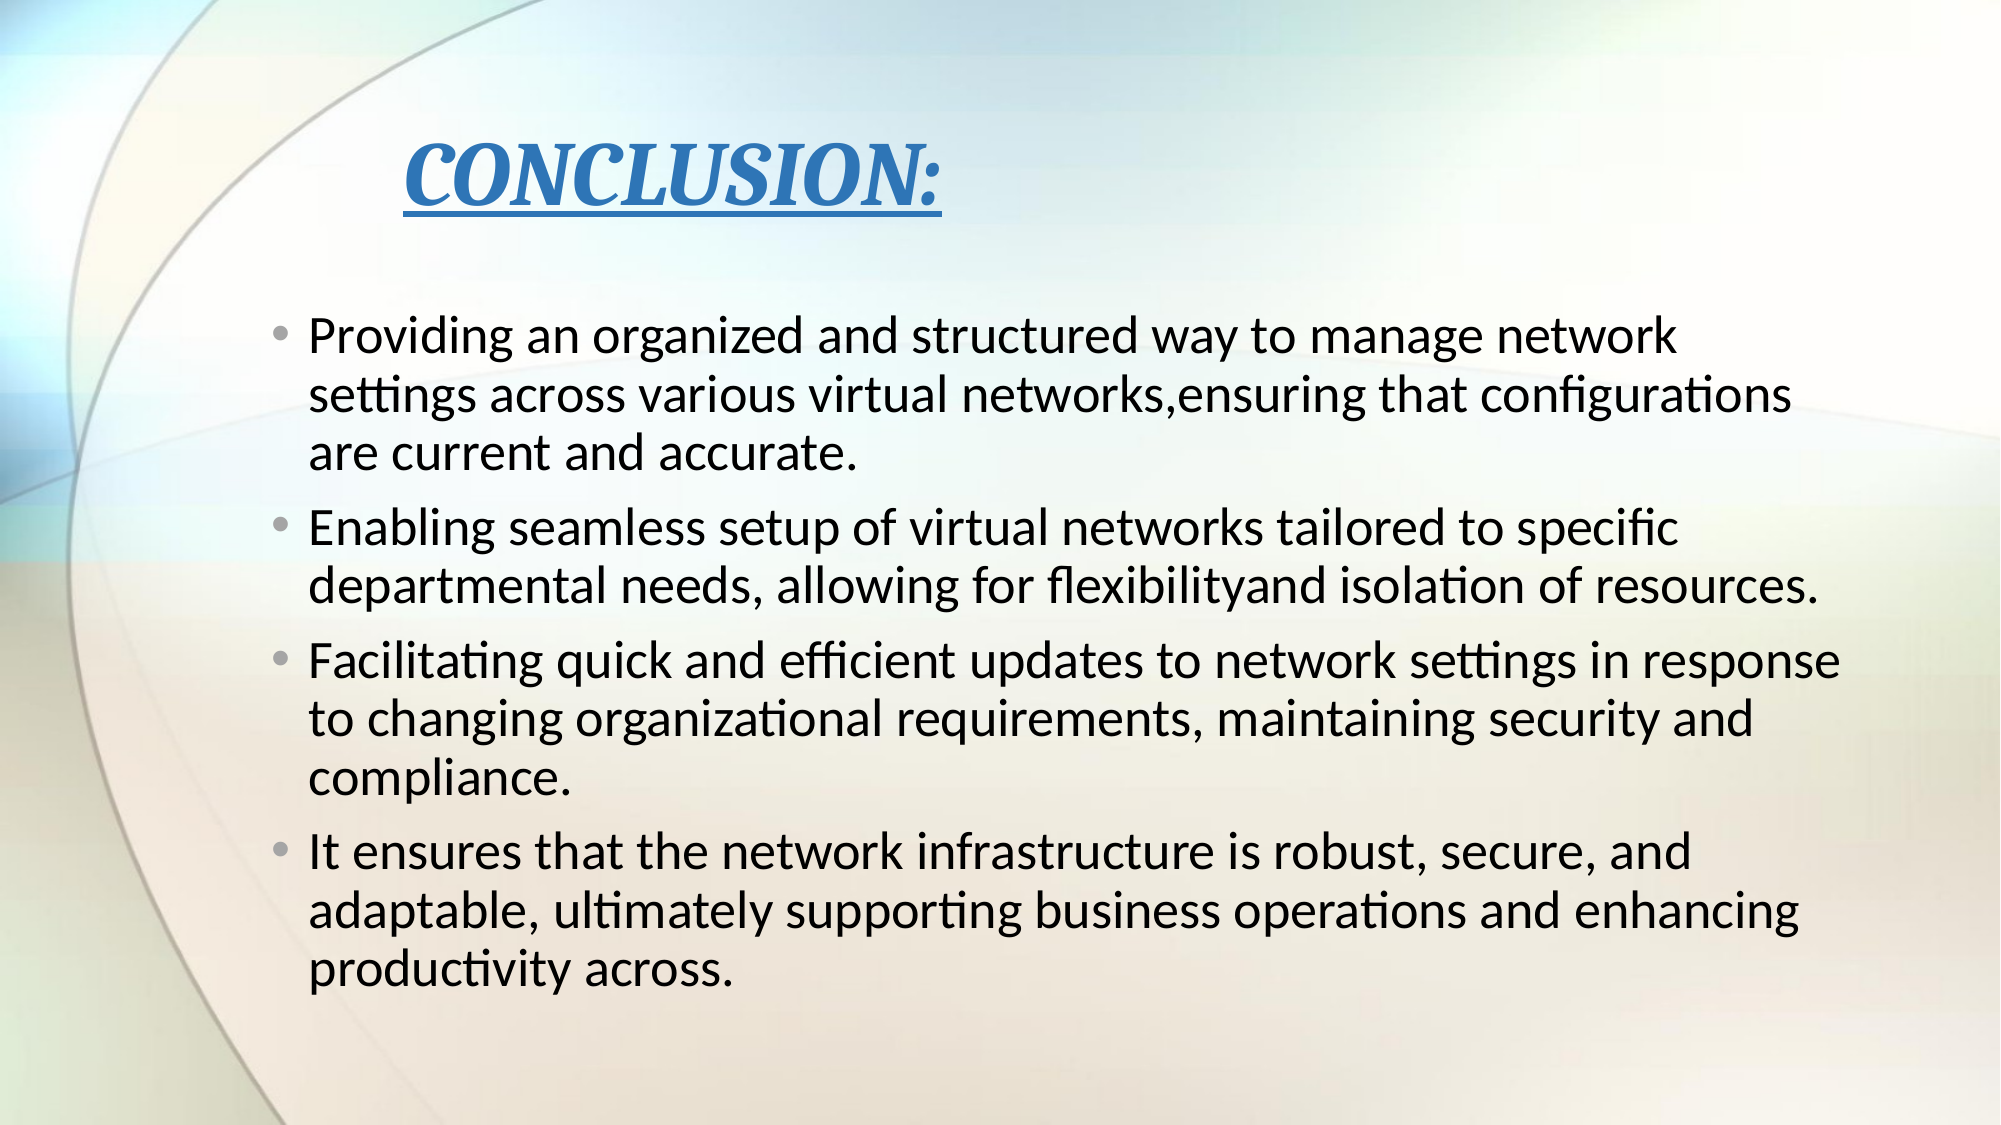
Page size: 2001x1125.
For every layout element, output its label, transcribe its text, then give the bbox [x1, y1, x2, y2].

picture [0, 0, 2001, 1125]
list Providing an organized and structured way to manage network settings across various virtual networks,ensuring that configurations are current and accurate. Enabling seamless setup of virtual networks tailored to specific departmental needs, allowing for flexibilityand isolation of resources. Facilitating quick and efficient updates to network settings in response to changing organizational requirements, maintaining security and compliance. It ensures that the network infrastructure is robust, secure, and adaptable, ultimately supporting business operations and enhancing productivity across. [256, 299, 1863, 1014]
title CONCLUSION: [388, 59, 1863, 278]
